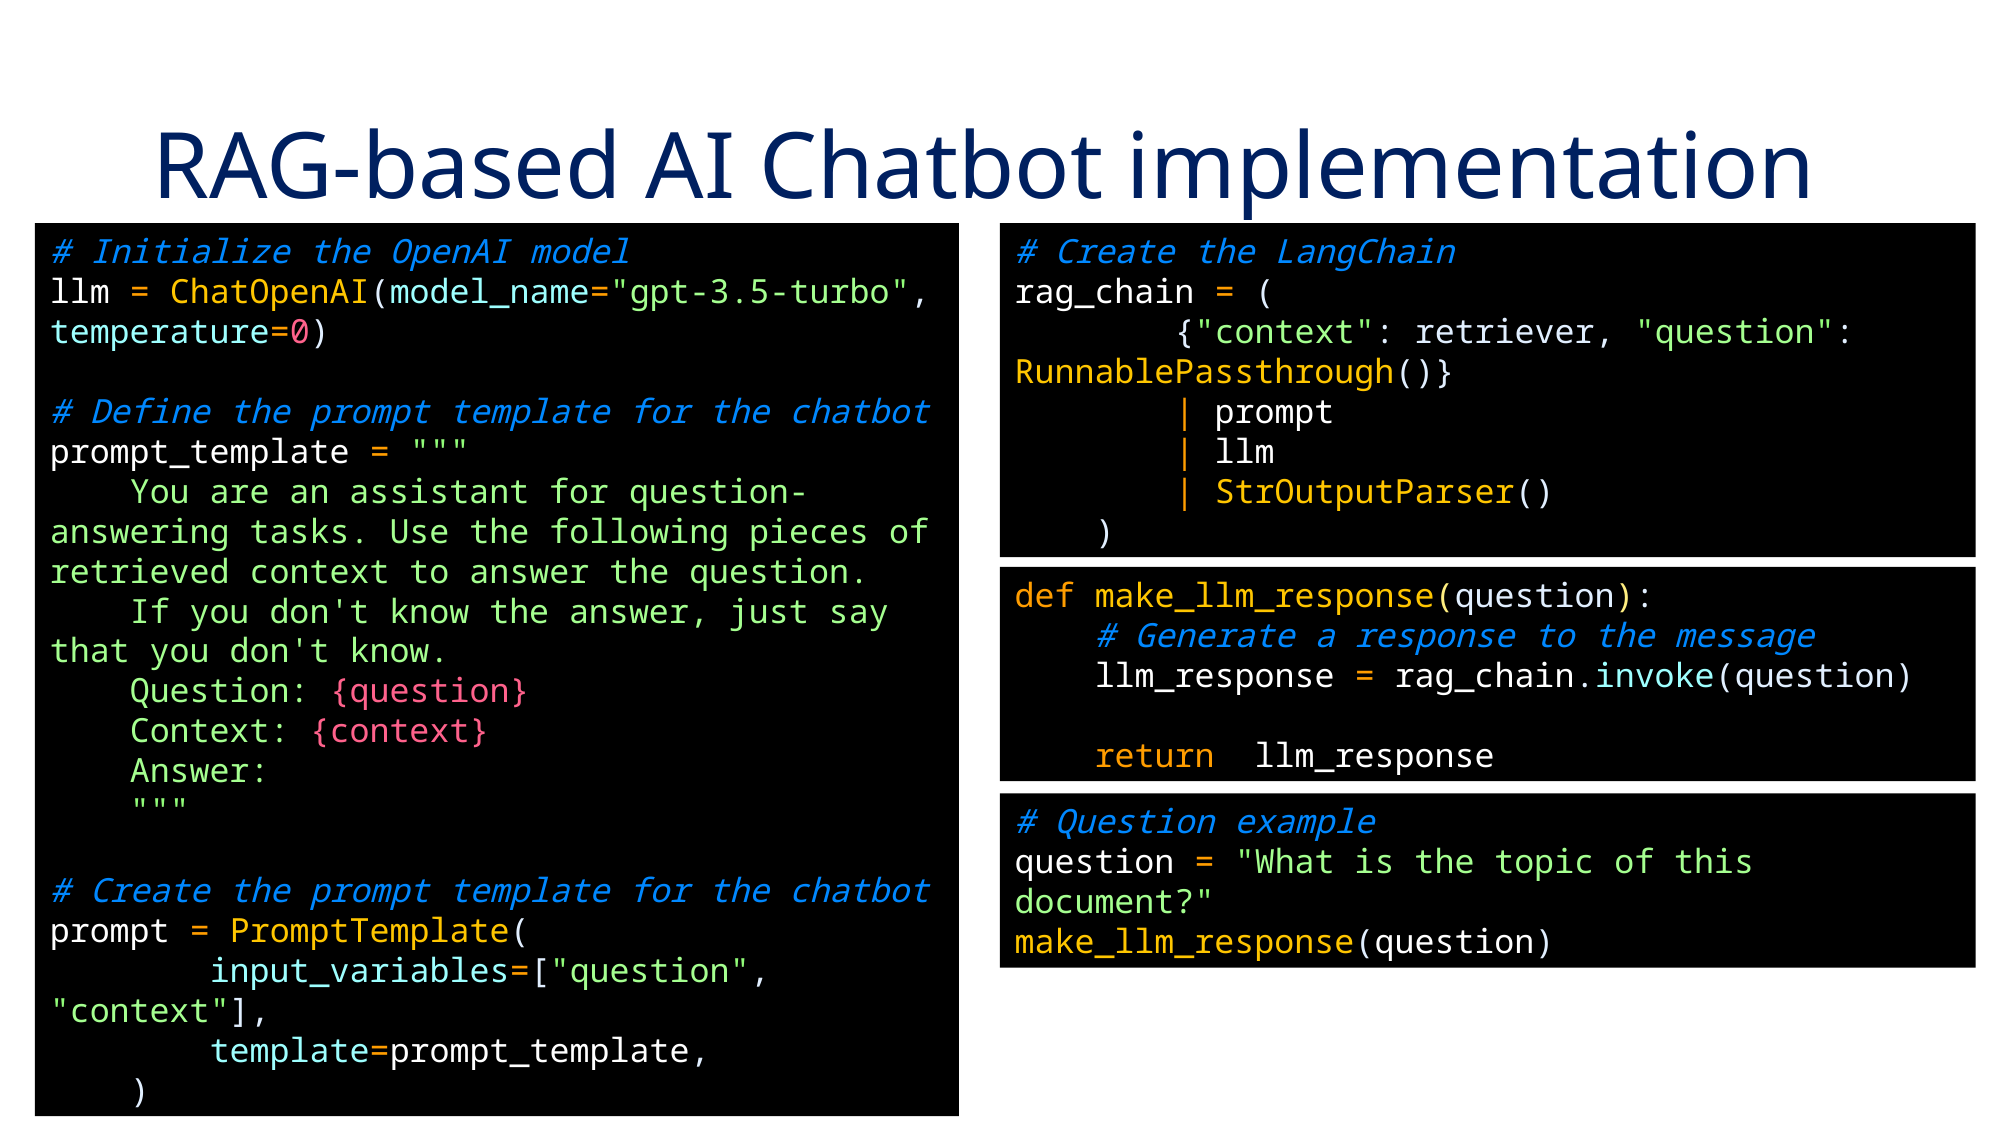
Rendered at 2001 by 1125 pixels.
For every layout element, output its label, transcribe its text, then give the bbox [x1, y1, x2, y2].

title RAG-based AI Chatbot implementation [137, 59, 1863, 278]
text_box # Question example question = "What is the topic of this document?" make_llm_response(question) [999, 793, 1976, 968]
text_box def make_llm_response(question): # Generate a response to the message llm_response = rag_chain.invoke(question) return llm_response [999, 566, 1976, 782]
text_box # Create the LangChain rag_chain = ( {"context": retriever, "question": RunnablePassthrough()} | prompt | llm | StrOutputParser() ) [999, 223, 1976, 558]
text_box # Initialize the OpenAI model llm = ChatOpenAI(model_name="gpt-3.5-turbo", temperature=0) # Define the prompt template for the chatbot prompt_template = """ You are an assistant for question-answering tasks. Use the following pieces of retrieved context to answer the question. If you don't know the answer, just say that you don't know. Question: {question} Context: {context} Answer: """ # Create the prompt template for the chatbot prompt = PromptTemplate( input_variables=["question", "context"], template=prompt_template, ) [34, 223, 959, 1117]
